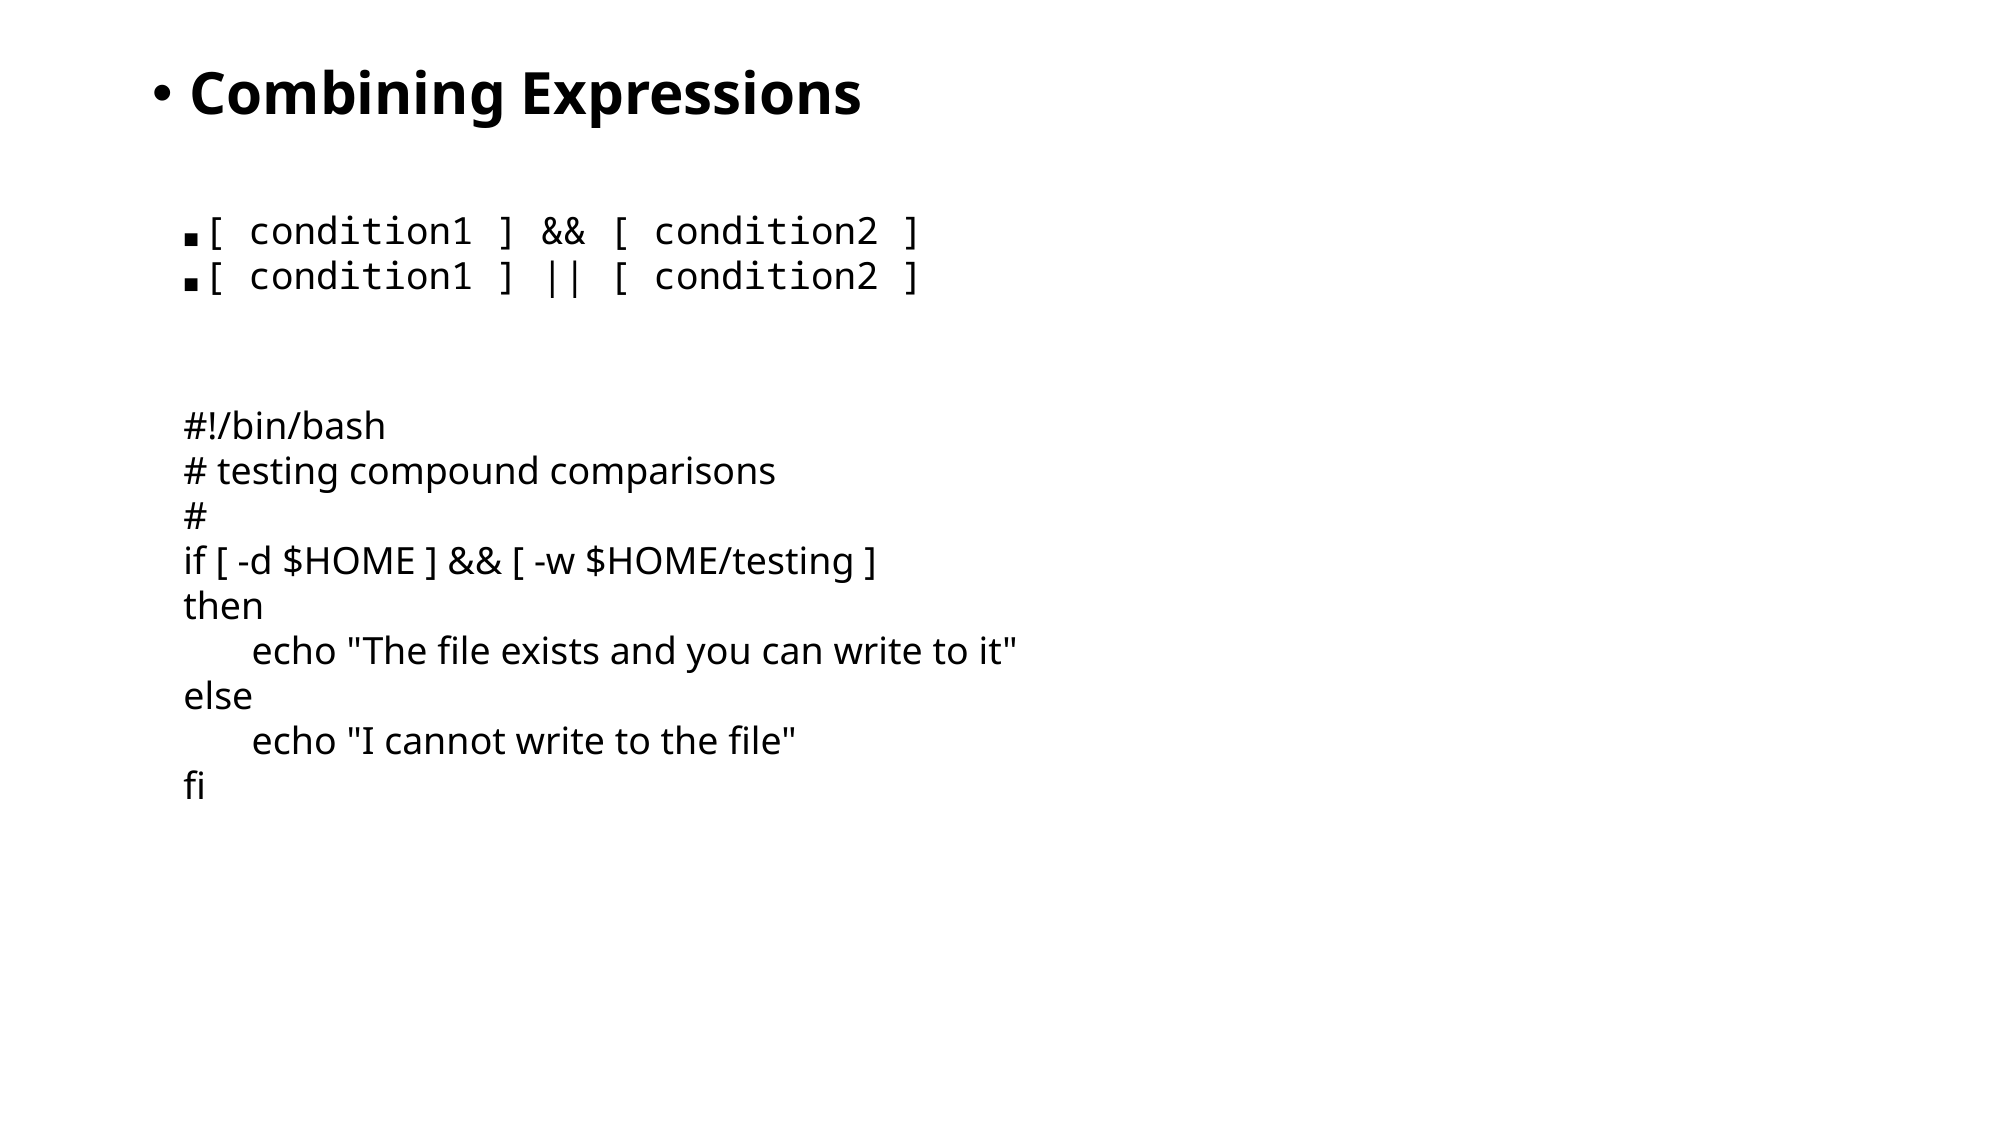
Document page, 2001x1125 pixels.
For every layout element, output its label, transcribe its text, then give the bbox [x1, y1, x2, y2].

text_box #!/bin/bash # testing compound comparisons # if [ -d $HOME ] && [ -w $HOME/testing ] then echo "The file exists and you can write to it" else echo "I cannot write to the file" fi [168, 394, 1169, 814]
text_box ■ [ condition1 ] && [ condition2 ] ■ [ condition1 ] || [ condition2 ] [168, 199, 1436, 305]
list Combining Expressions [137, 56, 1863, 1014]
